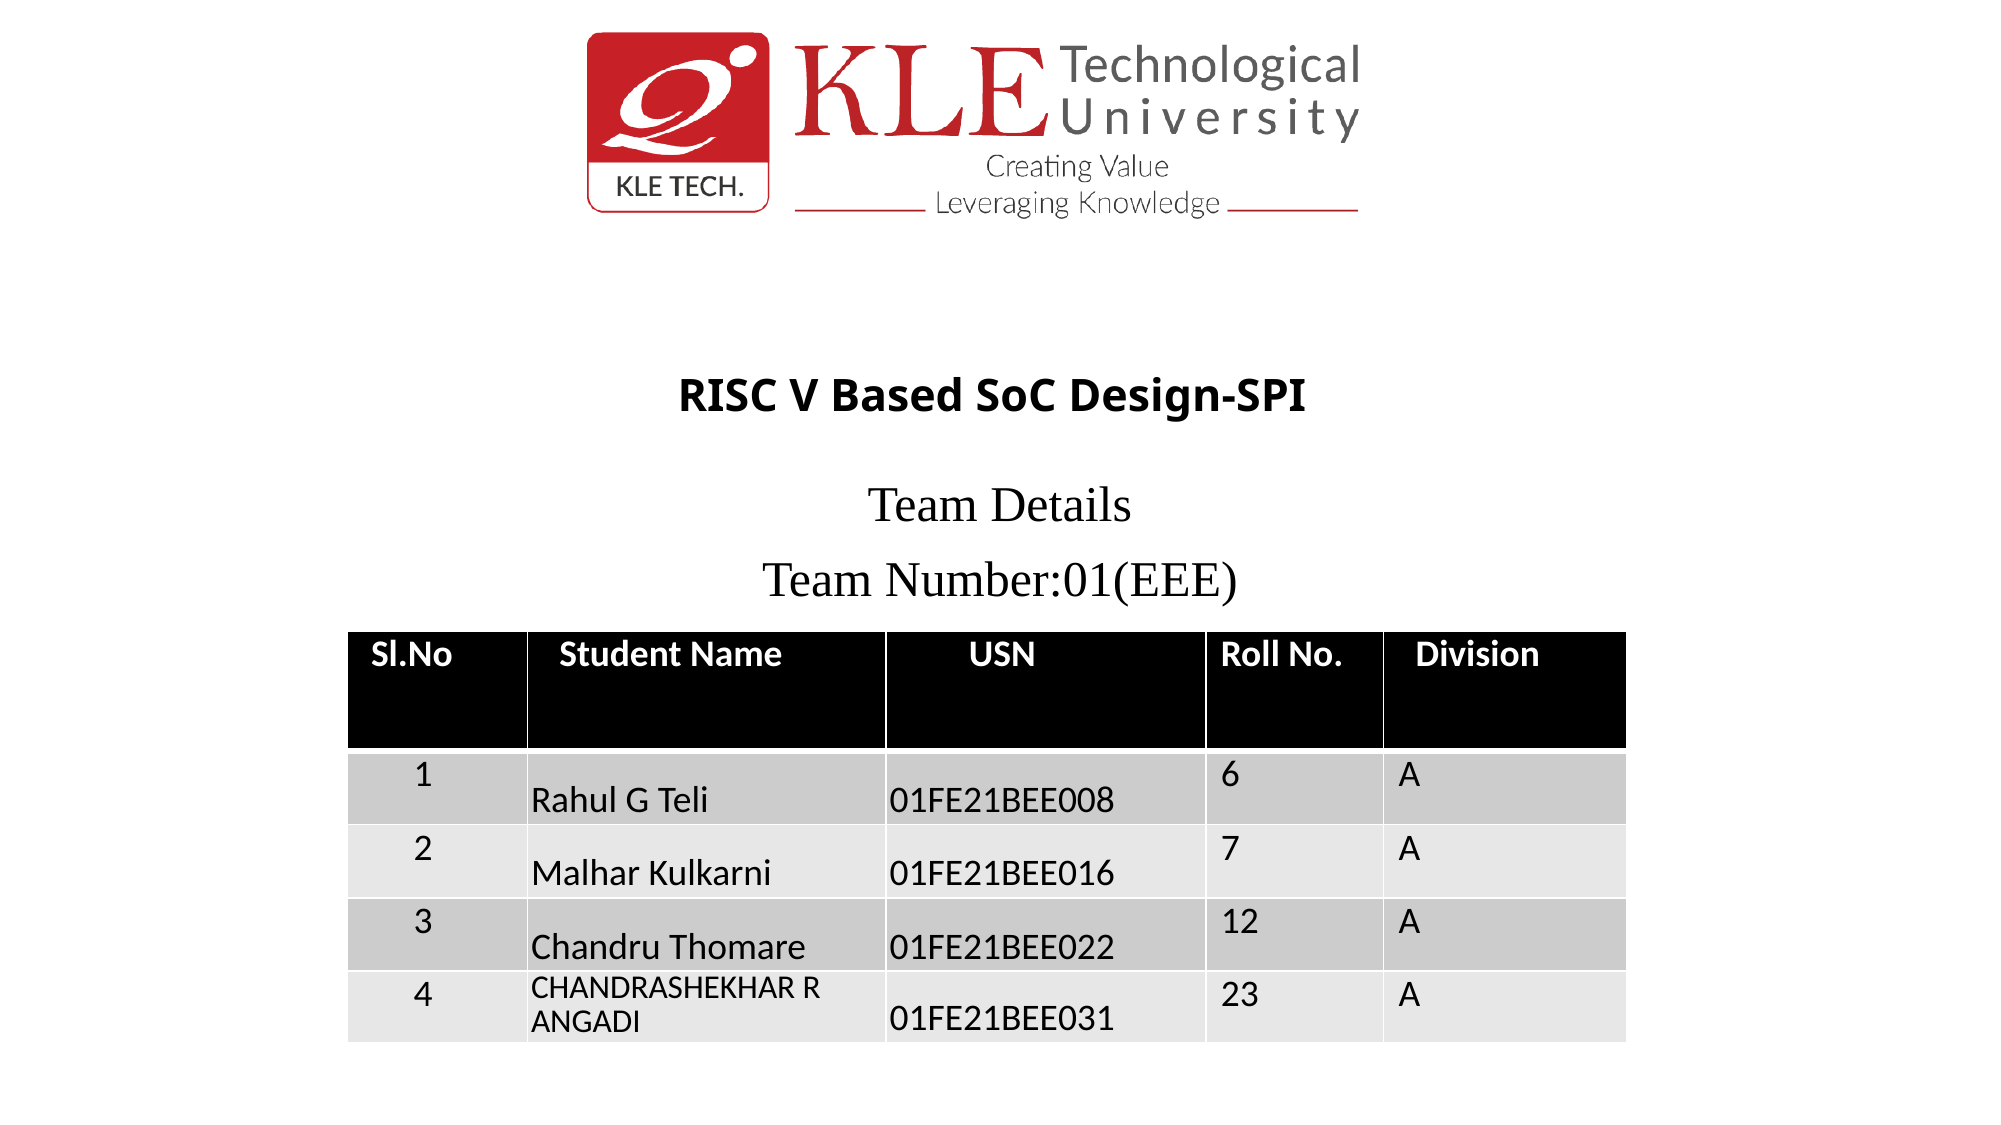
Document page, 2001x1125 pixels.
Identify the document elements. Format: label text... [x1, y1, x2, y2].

table_header Student Name [528, 632, 885, 748]
table_cell Chandru Thomare [528, 899, 885, 970]
table_cell 12 [1207, 899, 1383, 970]
table_header USN [887, 632, 1205, 748]
table_cell 1 [348, 754, 527, 824]
table_cell 23 [1207, 972, 1383, 1042]
table_cell Malhar Kulkarni [528, 825, 885, 897]
table_cell 7 [1207, 825, 1383, 897]
table_header Roll No. [1207, 632, 1383, 748]
table_cell 01FE21BEE031 [887, 972, 1205, 1042]
table_cell 4 [348, 972, 527, 1042]
table_cell 01FE21BEE022 [887, 899, 1205, 970]
table_cell 6 [1207, 754, 1383, 824]
table_cell Rahul G Teli [528, 754, 885, 824]
table_cell 01FE21BEE016 [887, 825, 1205, 897]
table_cell 01FE21BEE008 [887, 754, 1205, 824]
table_cell A [1384, 754, 1626, 824]
picture [587, 21, 1368, 221]
table_cell A [1384, 972, 1626, 1042]
table_cell A [1384, 825, 1626, 897]
table_cell 3 [348, 899, 527, 970]
table_cell A [1384, 899, 1626, 970]
table_cell 2 [348, 825, 527, 897]
table_cell CHANDRASHEKHAR R ANGADI [528, 972, 885, 1042]
subtitle Team Details Team Number:01(EEE) [249, 470, 1750, 863]
table_header Division [1384, 632, 1626, 748]
table_header Sl.No [348, 632, 527, 748]
title RISC V Based SoC Design-SPI [150, 277, 1802, 433]
